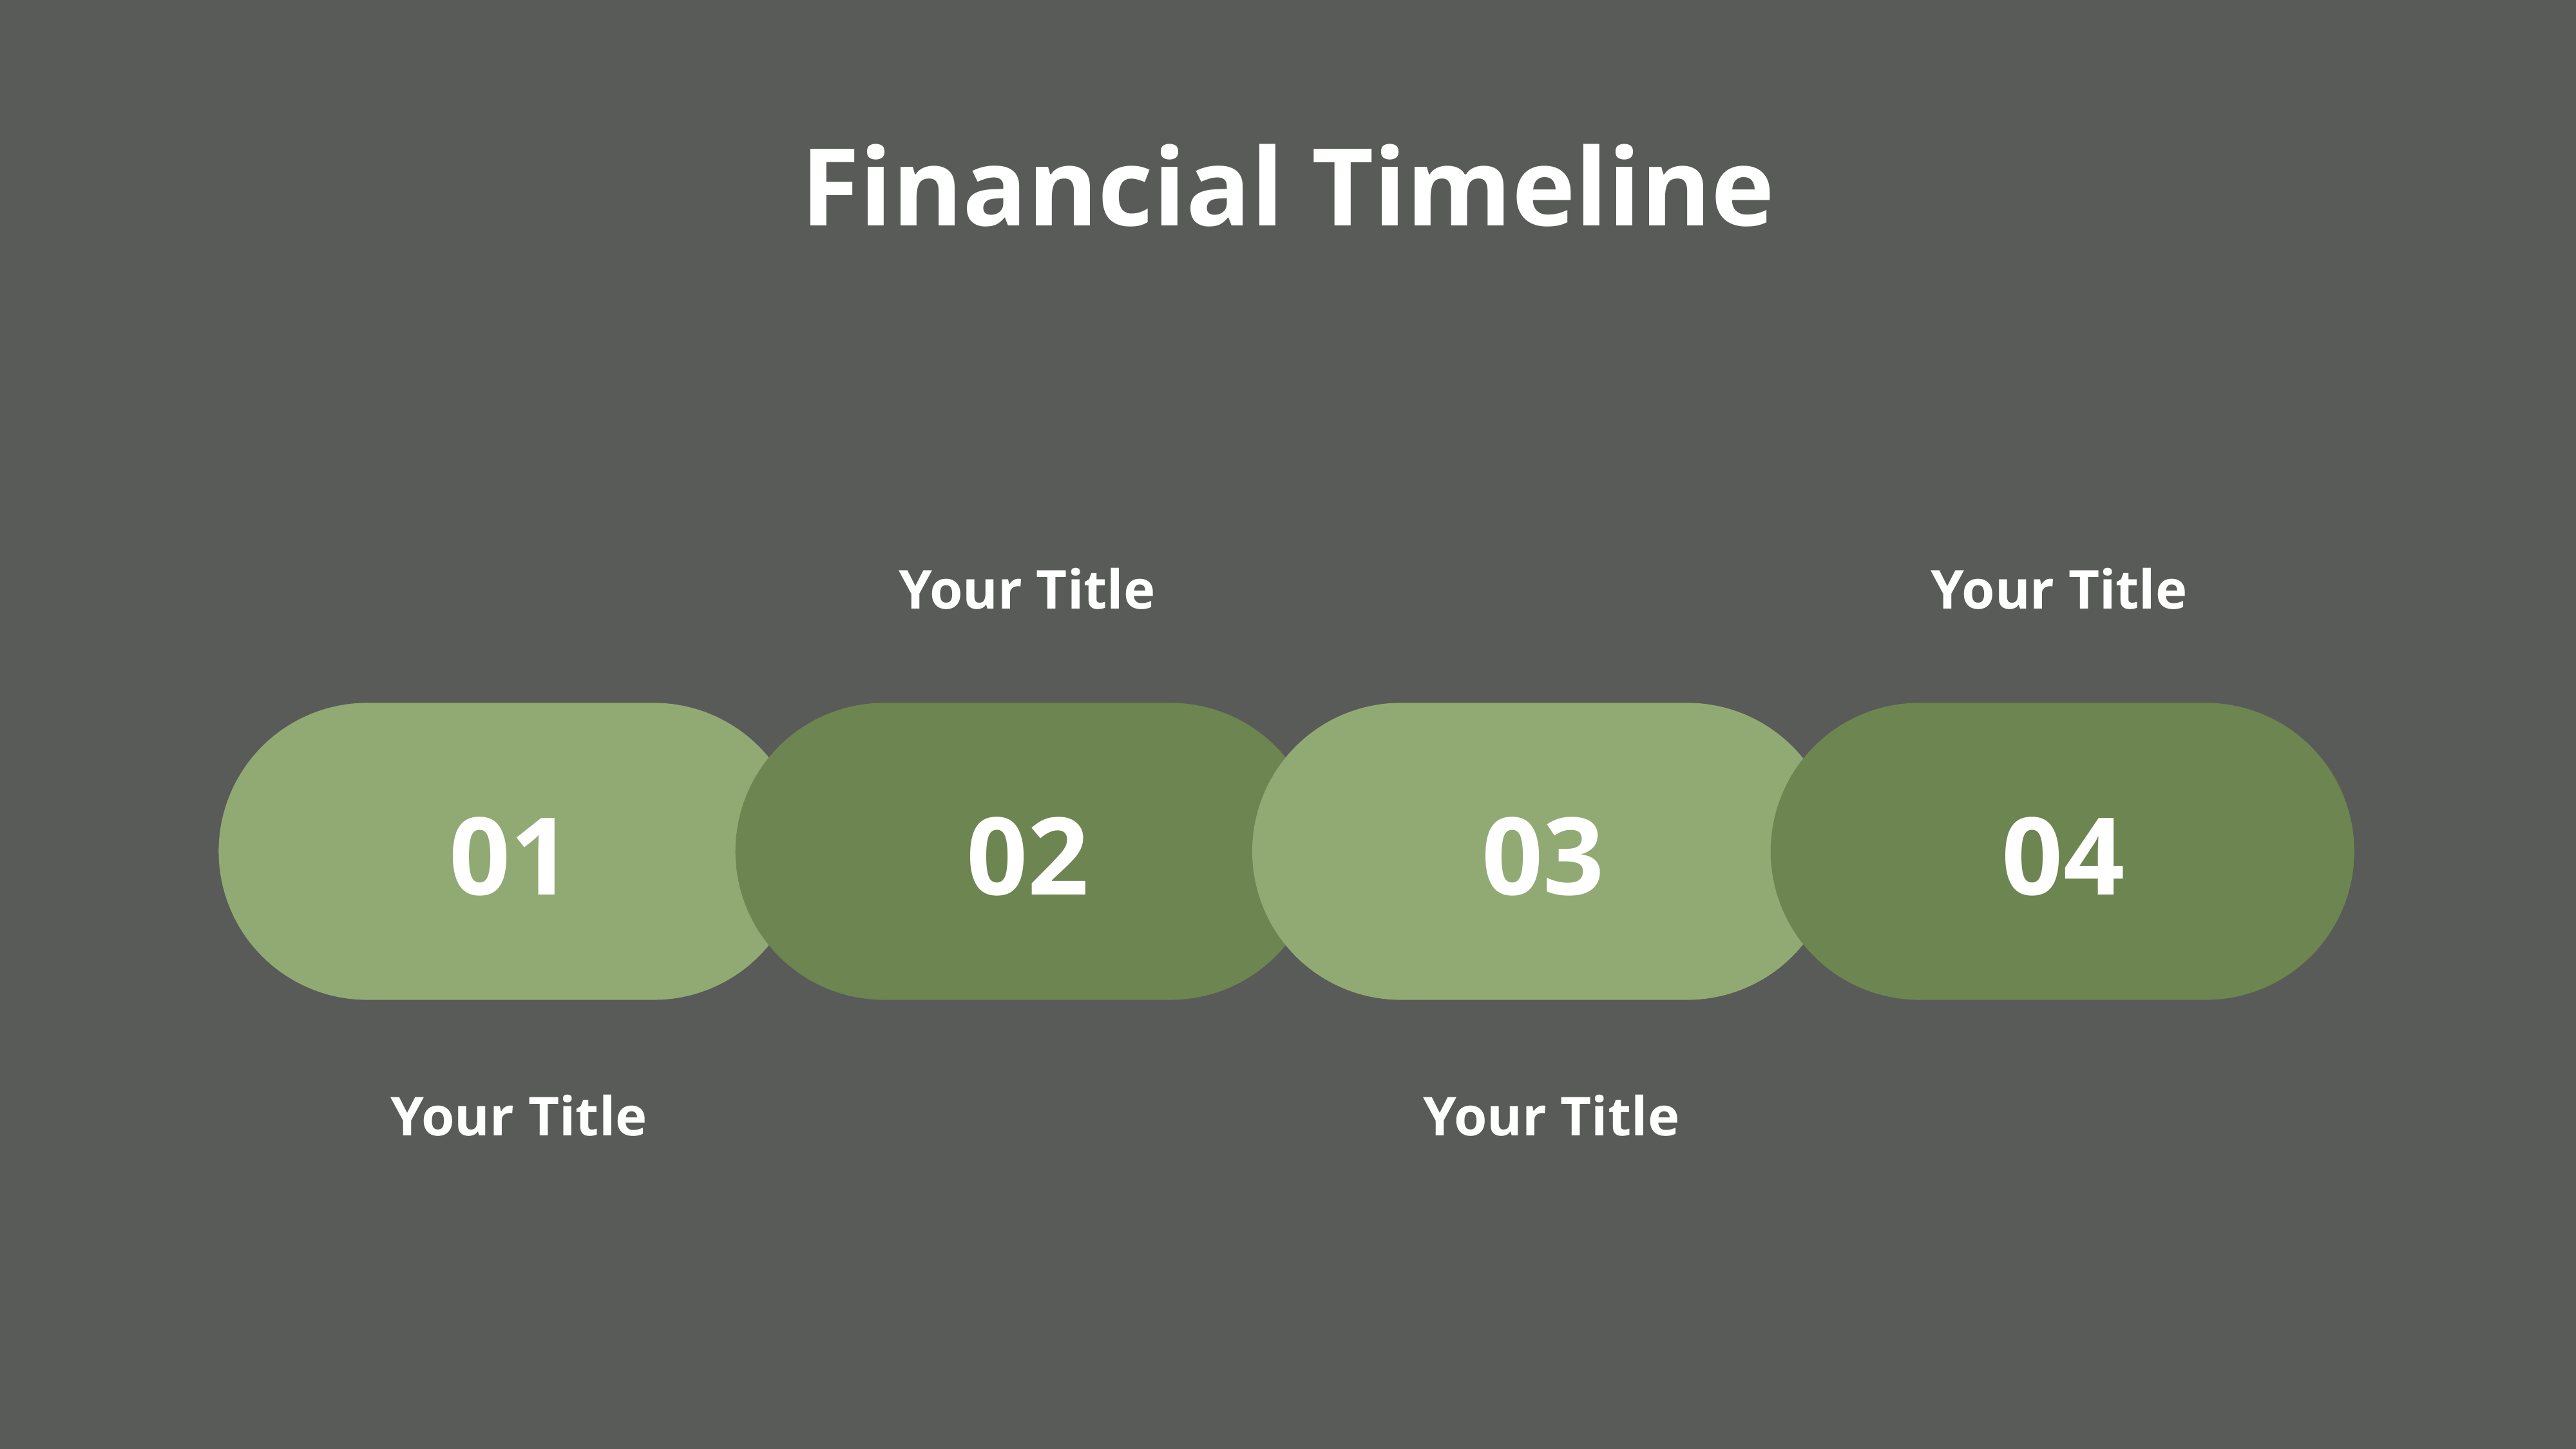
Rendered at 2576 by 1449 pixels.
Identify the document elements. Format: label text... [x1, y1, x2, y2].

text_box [218, 551, 2354, 1152]
text_box [0, 0, 2576, 1449]
text_box Financial Timeline [237, 113, 2338, 252]
